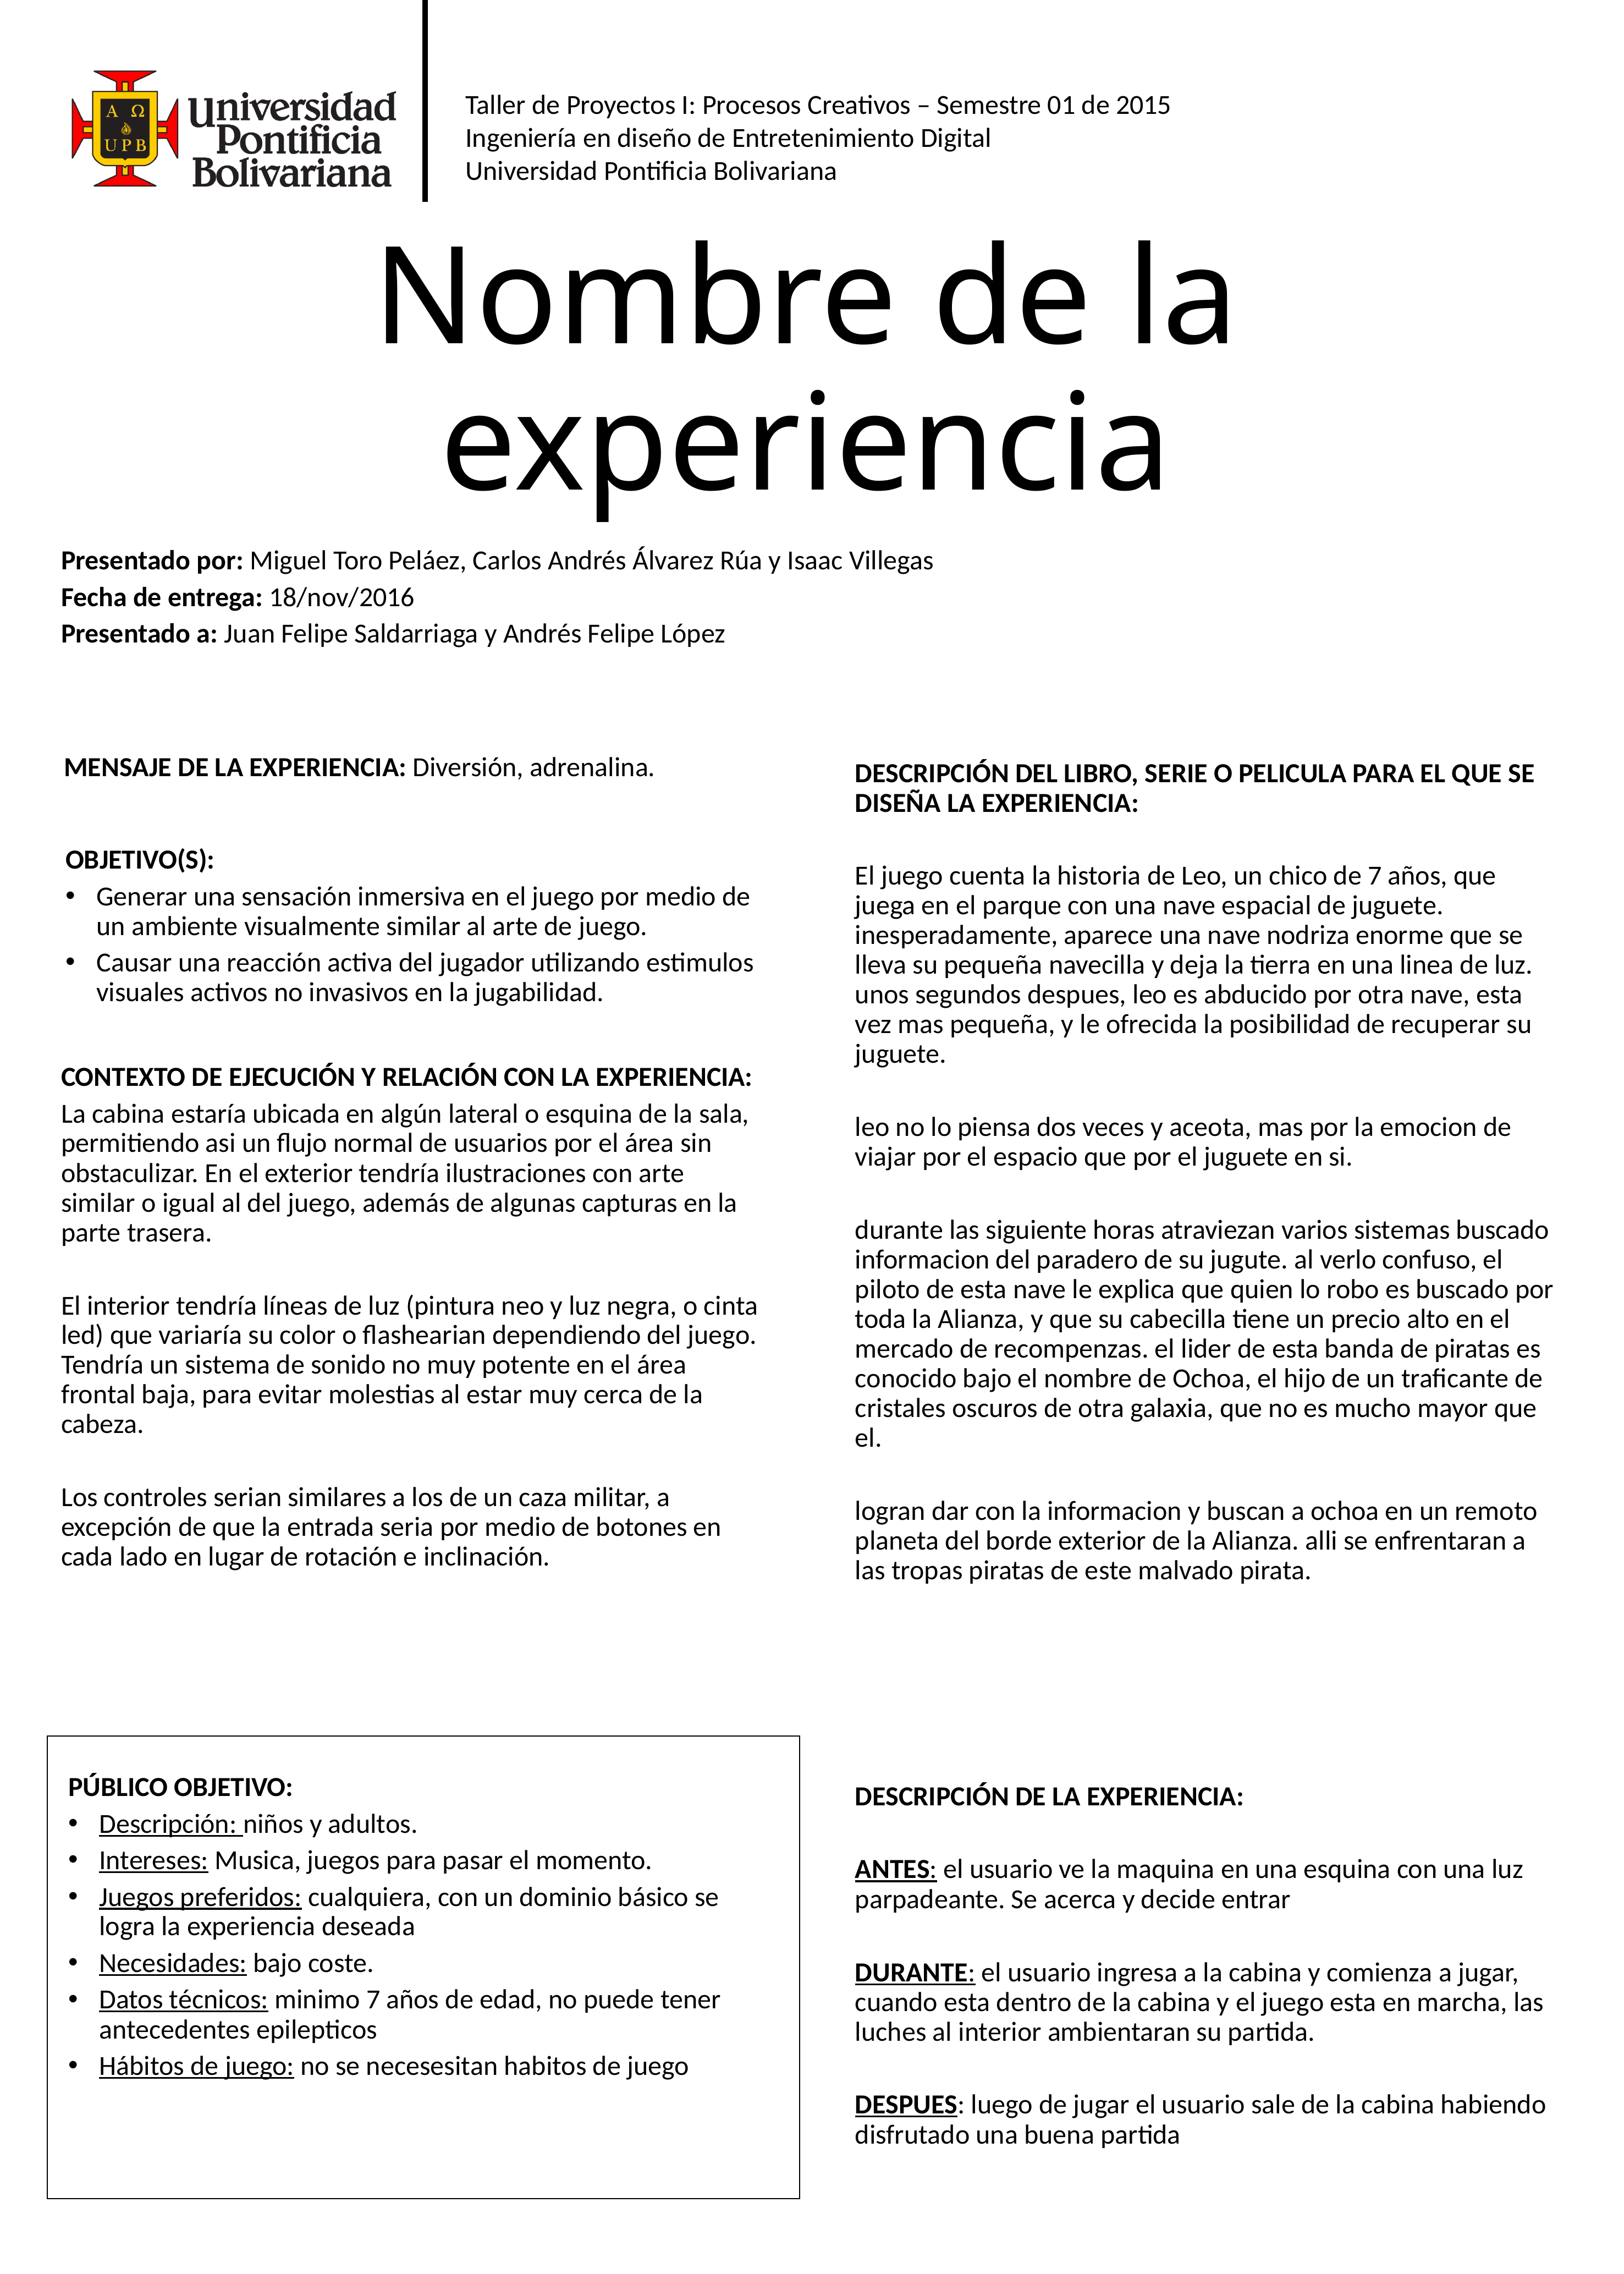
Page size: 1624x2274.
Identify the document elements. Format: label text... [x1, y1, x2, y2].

text_box Taller de Proyectos I: Procesos Creativos – Semestre 01 de 2015 Ingeniería en diseño de Entretenimiento Digital Universidad Pontificia Bolivariana [457, 82, 1558, 190]
title Nombre de la experiencia [47, 225, 1564, 521]
subtitle Presentado por: Miguel Toro Peláez, Carlos Andrés Álvarez Rúa y Isaac Villegas Fecha de entrega: 18/nov/2016 Presentado a: Juan Felipe Saldarriaga y Andrés Felipe López [53, 542, 1557, 691]
text_box OBJETIVO(S): Generar una sensación inmersiva en el juego por medio de un ambiente visualmente similar al arte de juego. Causar una reacción activa del jugador utilizando estimulos visuales activos no invasivos en la jugabilidad. [57, 841, 780, 1012]
text_box DESCRIPCIÓN DE LA EXPERIENCIA: ANTES: el usuario ve la maquina en una esquina con una luz parpadeante. Se acerca y decide entrar DURANTE: el usuario ingresa a la cabina y comienza a jugar, cuando esta dentro de la cabina y el juego esta en marcha, las luches al interior ambientaran su partida. DESPUES: luego de jugar el usuario sale de la cabina habiendo disfrutado una buena partida [846, 1777, 1570, 2154]
picture [63, 67, 397, 191]
text_box CONTEXTO DE EJECUCIÓN Y RELACIÓN CON LA EXPERIENCIA: La cabina estaría ubicada en algún lateral o esquina de la sala, permitiendo asi un flujo normal de usuarios por el área sin obstaculizar. En el exterior tendría ilustraciones con arte similar o igual al del juego, además de algunas capturas en la parte trasera. El interior tendría líneas de luz (pintura neo y luz negra, o cinta led) que variaría su color o flashearian dependiendo del juego. Tendría un sistema de sonido no muy potente en el área frontal baja, para evitar molestias al estar muy cerca de la cabeza. Los controles serian similares a los de un caza militar, a excepción de que la entrada seria por medio de botones en cada lado en lugar de rotación e inclinación. [53, 1058, 773, 1613]
text_box DESCRIPCIÓN DEL LIBRO, SERIE O PELICULA PARA EL QUE SE DISEÑA LA EXPERIENCIA: El juego cuenta la historia de Leo, un chico de 7 años, que juega en el parque con una nave espacial de juguete. inesperadamente, aparece una nave nodriza enorme que se lleva su pequeña navecilla y deja la tierra en una linea de luz. unos segundos despues, leo es abducido por otra nave, esta vez mas pequeña, y le ofrecida la posibilidad de recuperar su juguete. leo no lo piensa dos veces y aceota, mas por la emocion de viajar por el espacio que por el juguete en si. durante las siguiente horas atraviezan varios sistemas buscado informacion del paradero de su jugute. al verlo confuso, el piloto de esta nave le explica que quien lo robo es buscado por toda la Alianza, y que su cabecilla tiene un precio alto en el mercado de recompenzas. el lider de esta banda de piratas es conocido bajo el nombre de Ochoa, el hijo de un traficante de cristales oscuros de otra galaxia, que no es mucho mayor que el. logran dar con la informacion y buscan a ochoa en un remoto planeta del borde exterior de la Alianza. alli se enfrentaran a las tropas piratas de este malvado pirata. [846, 754, 1567, 1663]
text_box MENSAJE DE LA EXPERIENCIA: Diversión, adrenalina. [56, 748, 776, 836]
text_box [47, 1735, 800, 2199]
